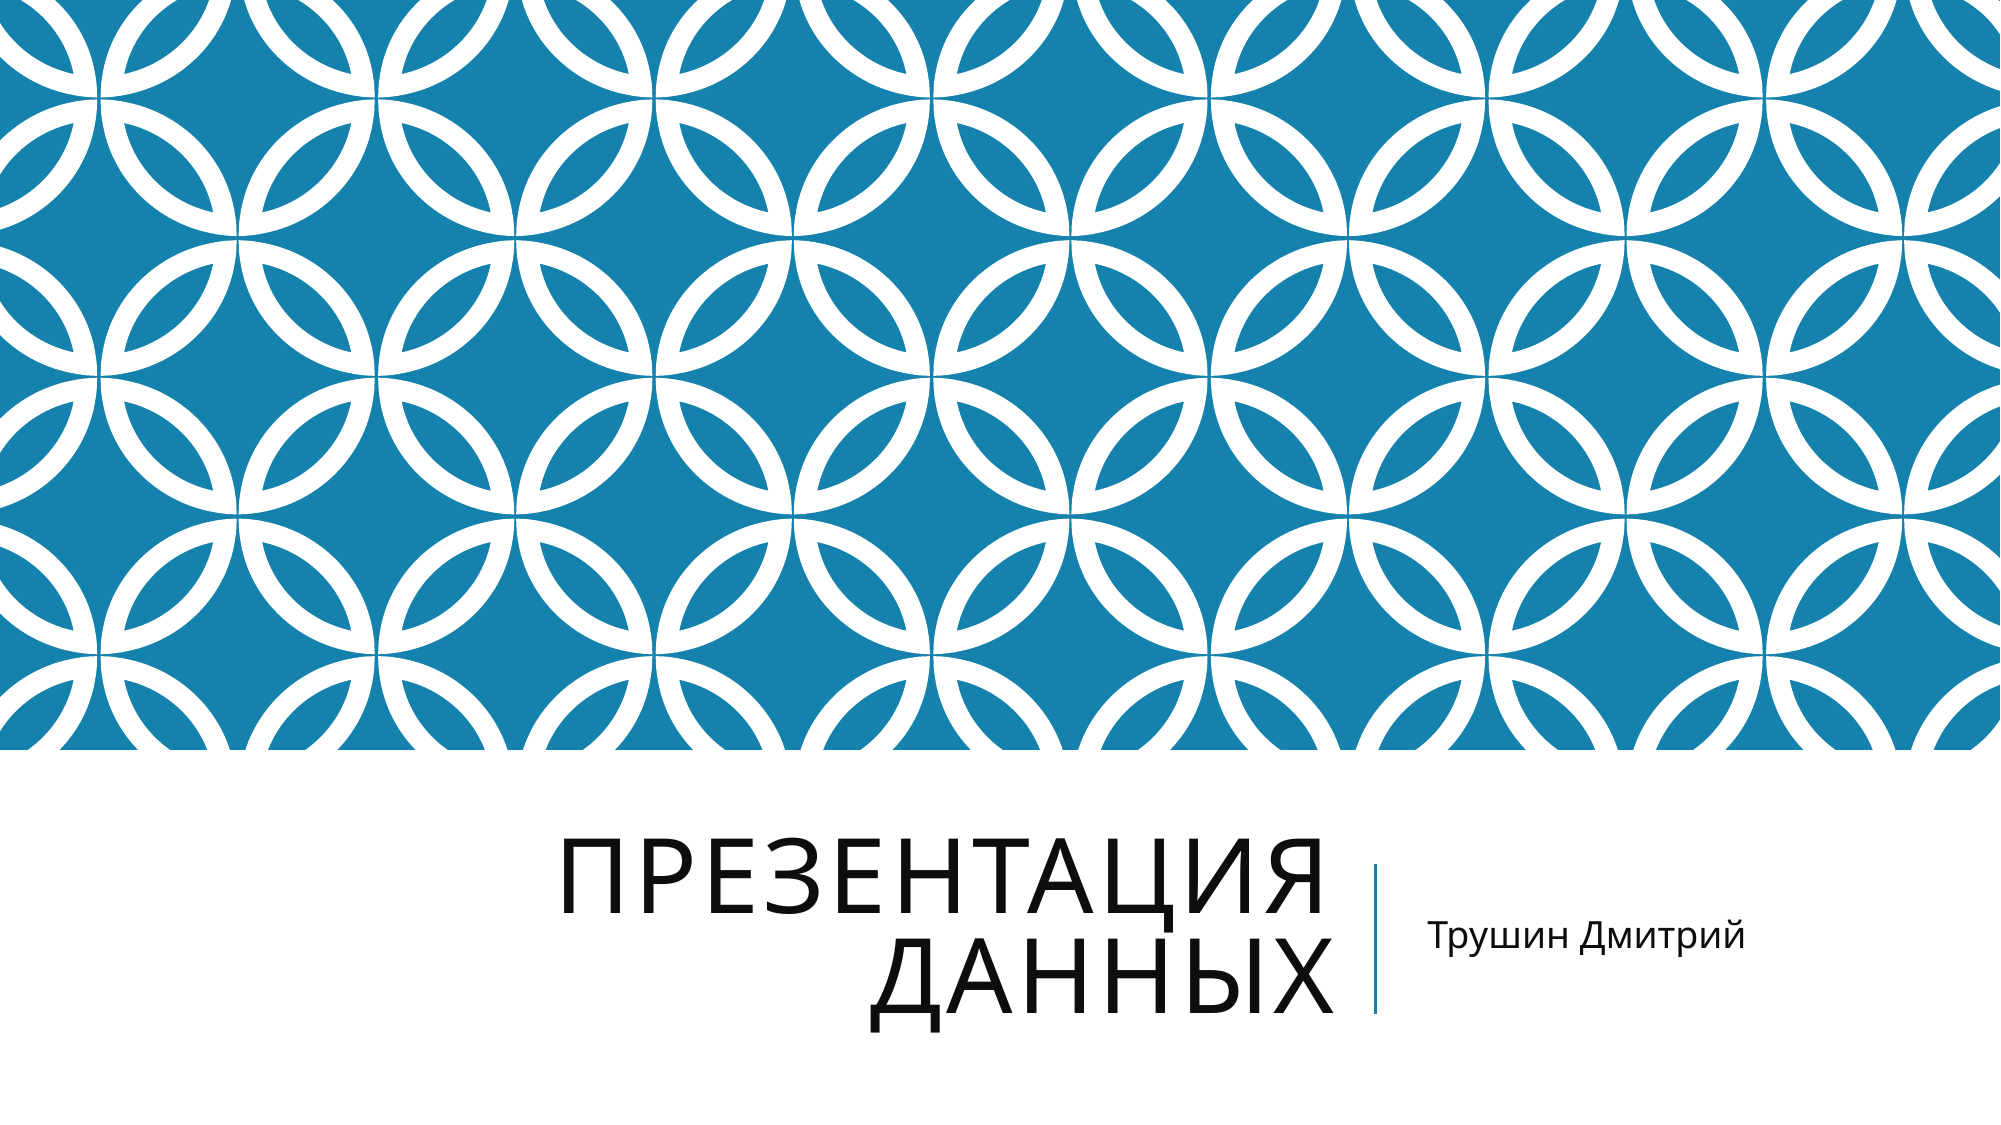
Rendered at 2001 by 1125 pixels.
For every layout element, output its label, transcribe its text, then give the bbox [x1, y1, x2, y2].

subtitle Трушин Дмитрий [1412, 813, 1938, 1054]
title Презентация данных [75, 813, 1350, 1054]
